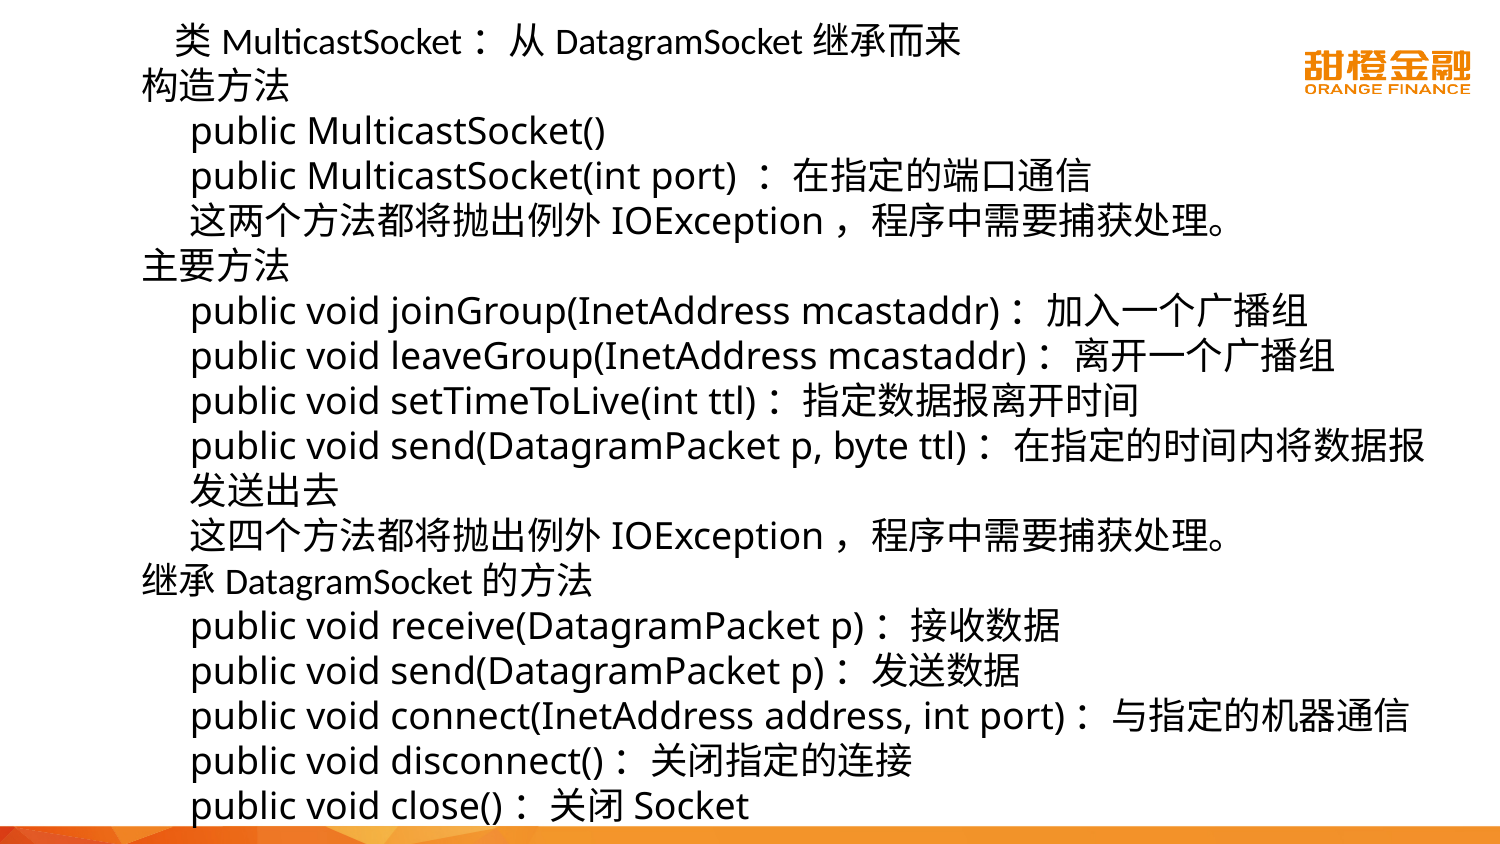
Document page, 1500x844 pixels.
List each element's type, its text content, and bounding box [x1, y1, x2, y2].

picture [0, 0, 1500, 844]
text_box 类MulticastSocket：从DatagramSocket继承而来 构造方法 public MulticastSocket() public MulticastSocket(int port) ：在指定的端口通信 这两个方法都将抛出例外IOException，程序中需要捕获处理。 主要方法 public void joinGroup(InetAddress mcastaddr)：加入一个广播组 public void leaveGroup(InetAddress mcastaddr)：离开一个广播组 public void setTimeToLive(int ttl)：指定数据报离开时间 public void send(DatagramPacket p, byte ttl)：在指定的时间内将数据报发送出去 这四个方法都将抛出例外IOException，程序中需要捕获处理。 继承DatagramSocket的方法 public void receive(DatagramPacket p)：接收数据 public void send(DatagramPacket p)：发送数据 public void connect(InetAddress address, int port)：与指定的机器通信 public void disconnect()：关闭指定的连接 public void close()：关闭Socket [100, 10, 1476, 835]
